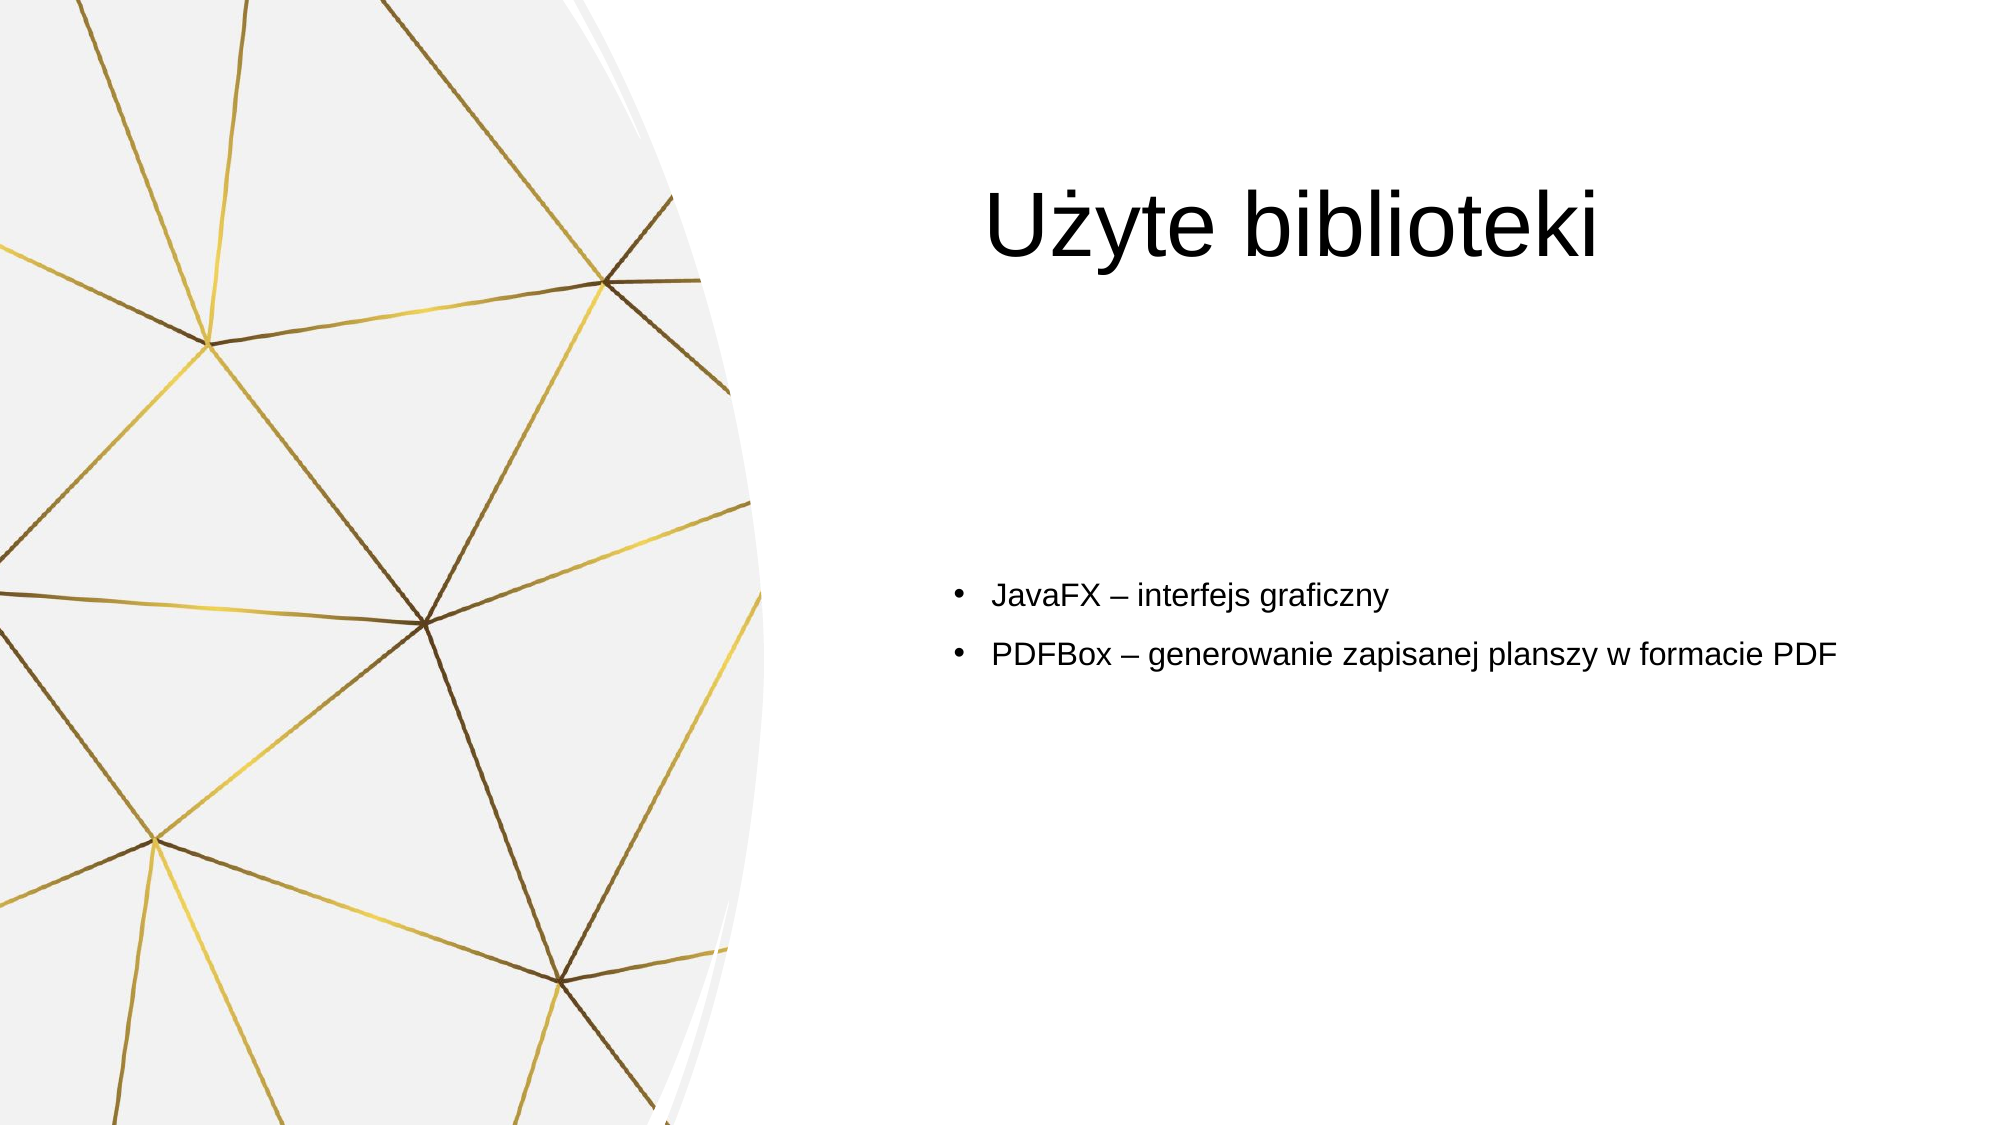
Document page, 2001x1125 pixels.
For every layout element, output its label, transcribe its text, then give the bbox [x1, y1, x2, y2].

picture [0, 0, 764, 1125]
text_box JavaFX – interfejs graficzny PDFBox – generowanie zapisanej planszy w formacie PDF [938, 562, 1858, 710]
text_box Użyte biblioteki [839, 137, 1745, 284]
